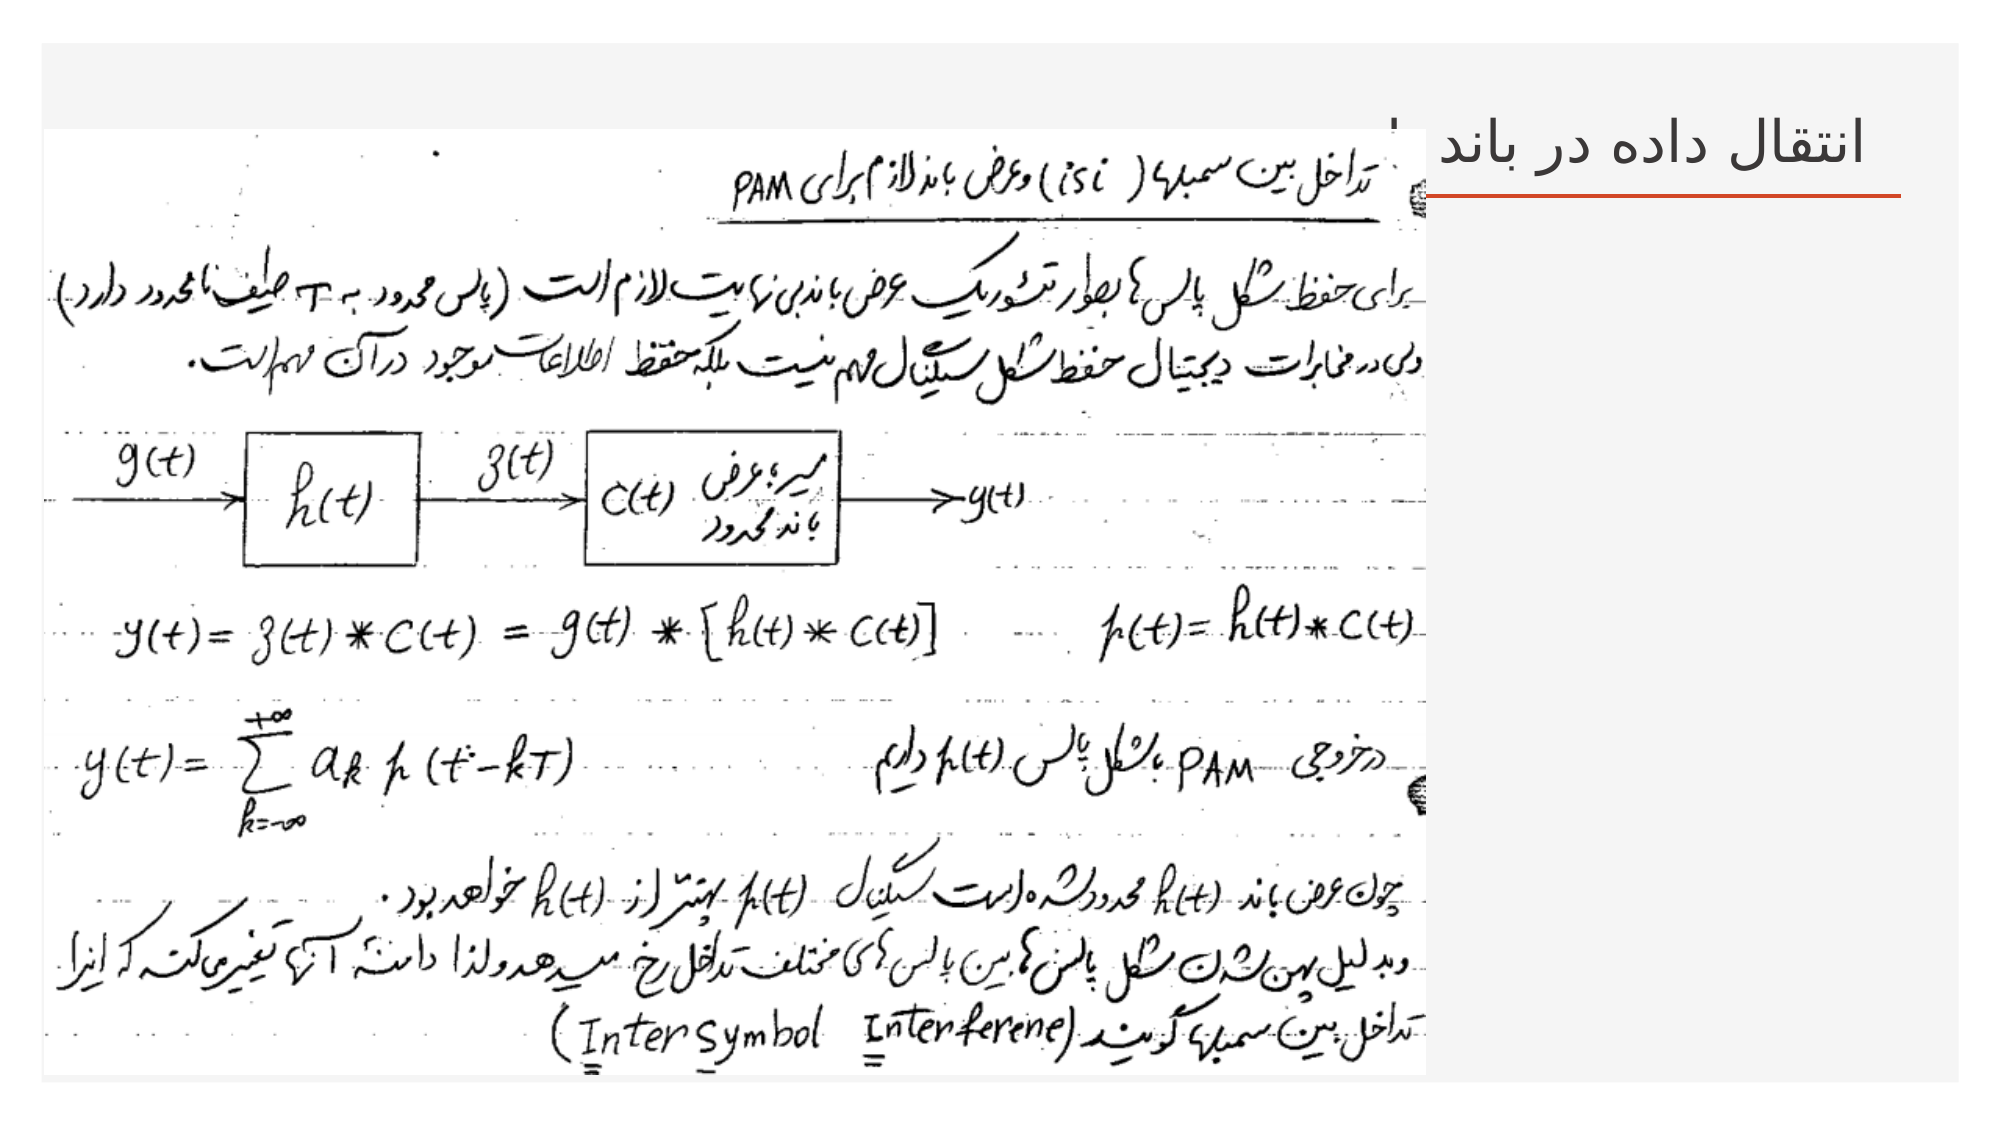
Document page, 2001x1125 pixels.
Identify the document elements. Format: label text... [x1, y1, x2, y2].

picture [44, 129, 1426, 1075]
title انتقال داده در باند پایه [754, 77, 1883, 182]
